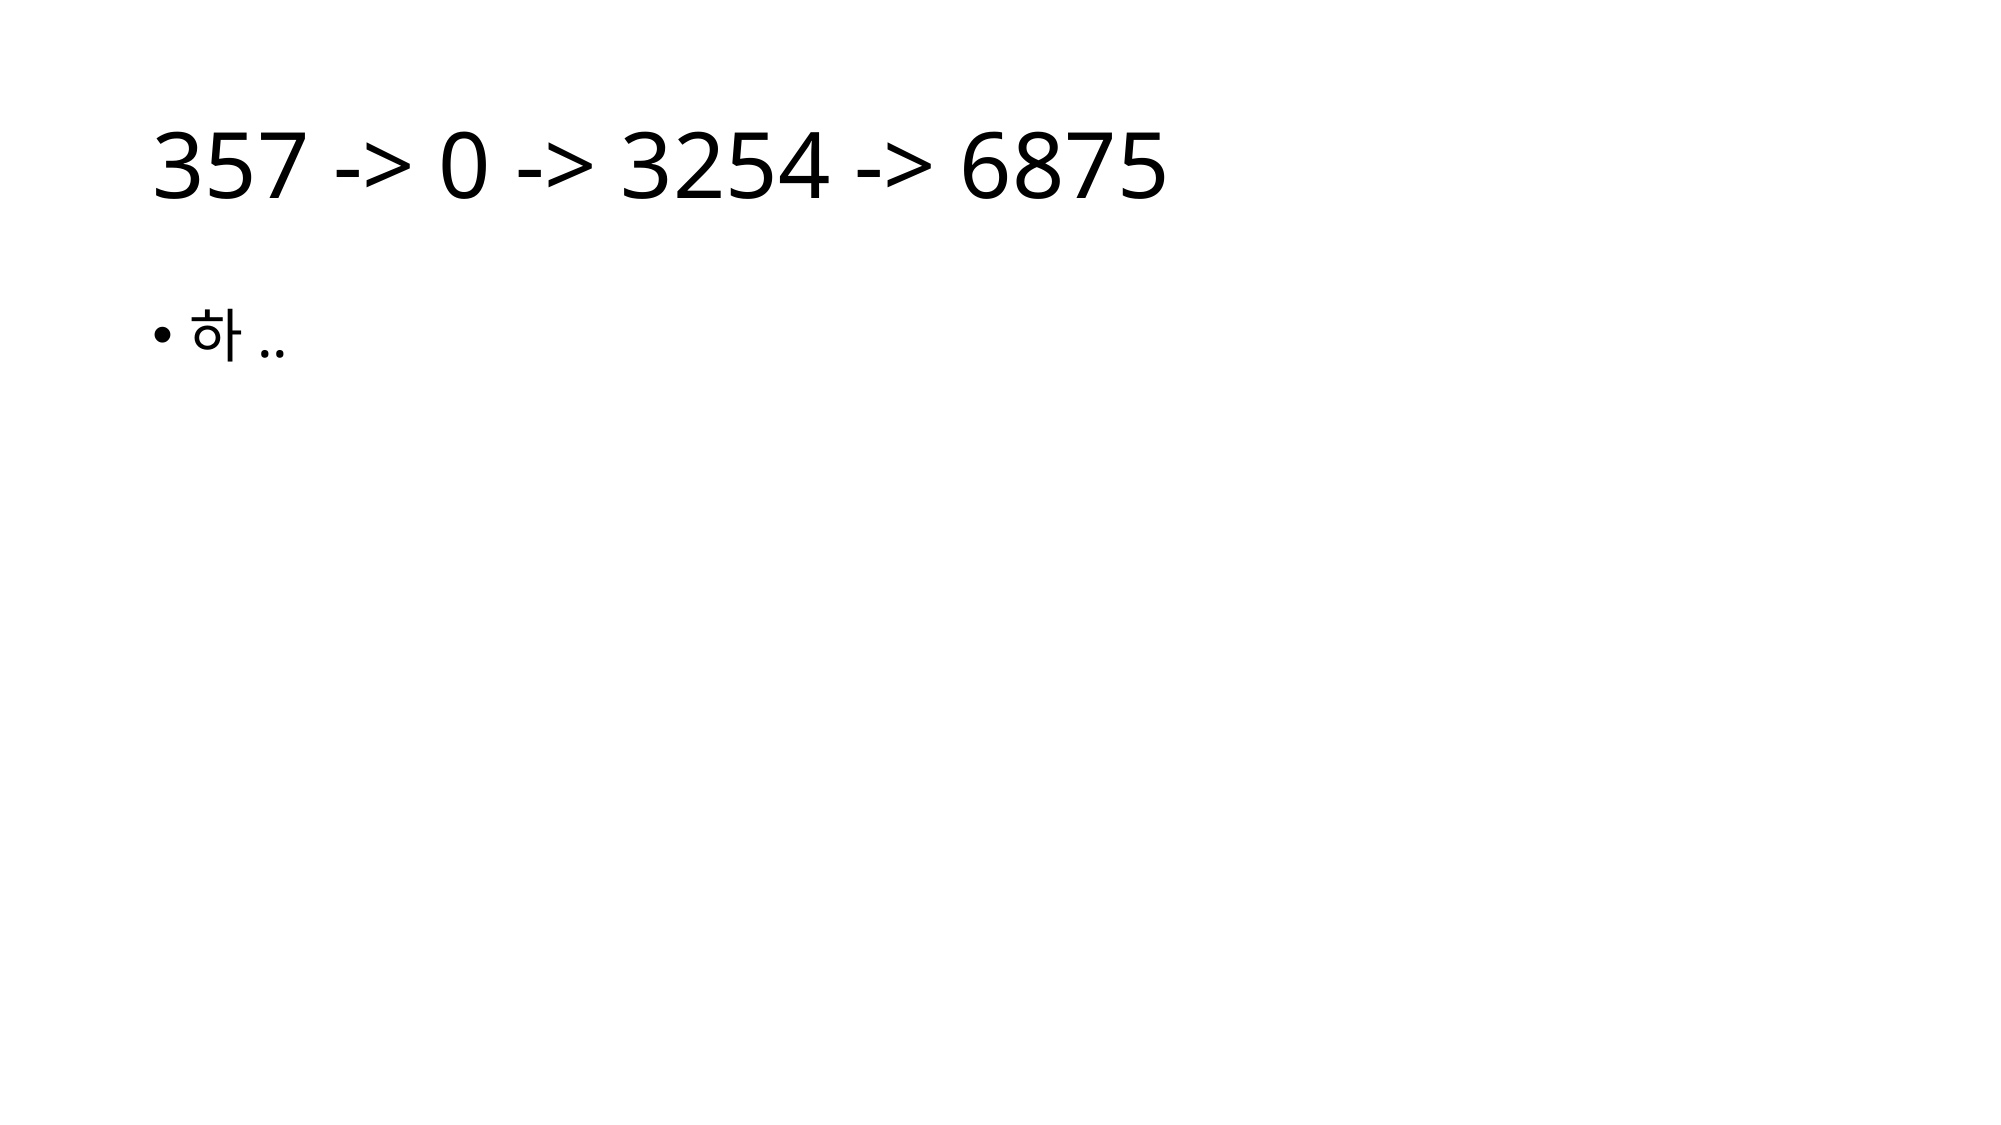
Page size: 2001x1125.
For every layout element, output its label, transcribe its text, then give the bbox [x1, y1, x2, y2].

title 357 -> 0 -> 3254 -> 6875 [137, 59, 1863, 278]
list 하.. [137, 299, 1863, 1014]
